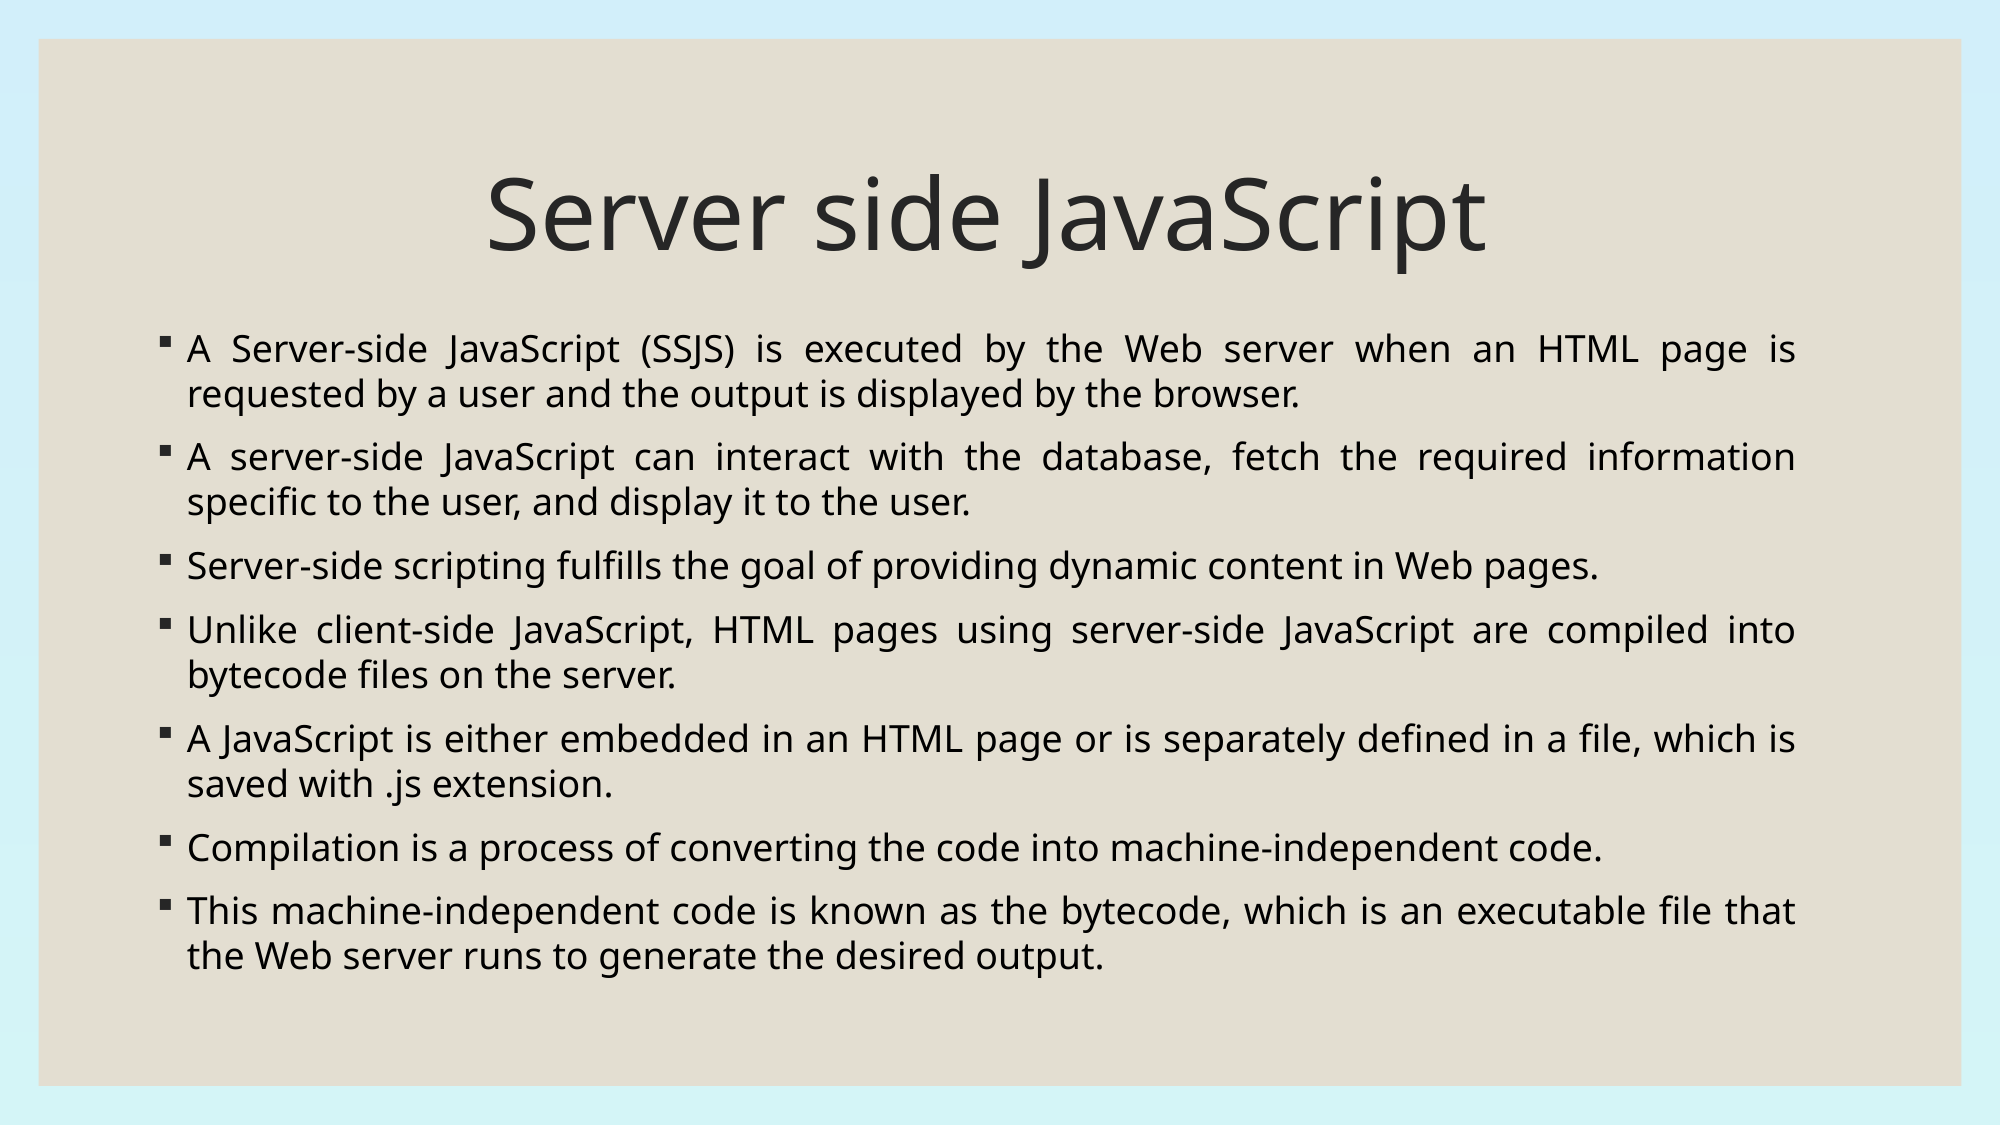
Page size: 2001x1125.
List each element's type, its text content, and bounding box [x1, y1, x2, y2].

title Server side JavaScript [174, 105, 1825, 331]
list A Server-side JavaScript (SSJS) is executed by the Web server when an HTML page is requested by a user and the output is displayed by the browser. A server-side JavaScript can interact with the database, fetch the required information specific to the user, and display it to the user. Server-side scripting fulfills the goal of providing dynamic content in Web pages. Unlike client-side JavaScript, HTML pages using server-side JavaScript are compiled into bytecode files on the server. A JavaScript is either embedded in an HTML page or is separately defined in a file, which is saved with .js extension. Compilation is a process of converting the code into machine-independent code. This machine-independent code is known as the bytecode, which is an executable file that the Web server runs to generate the desired output. [141, 317, 1813, 1040]
